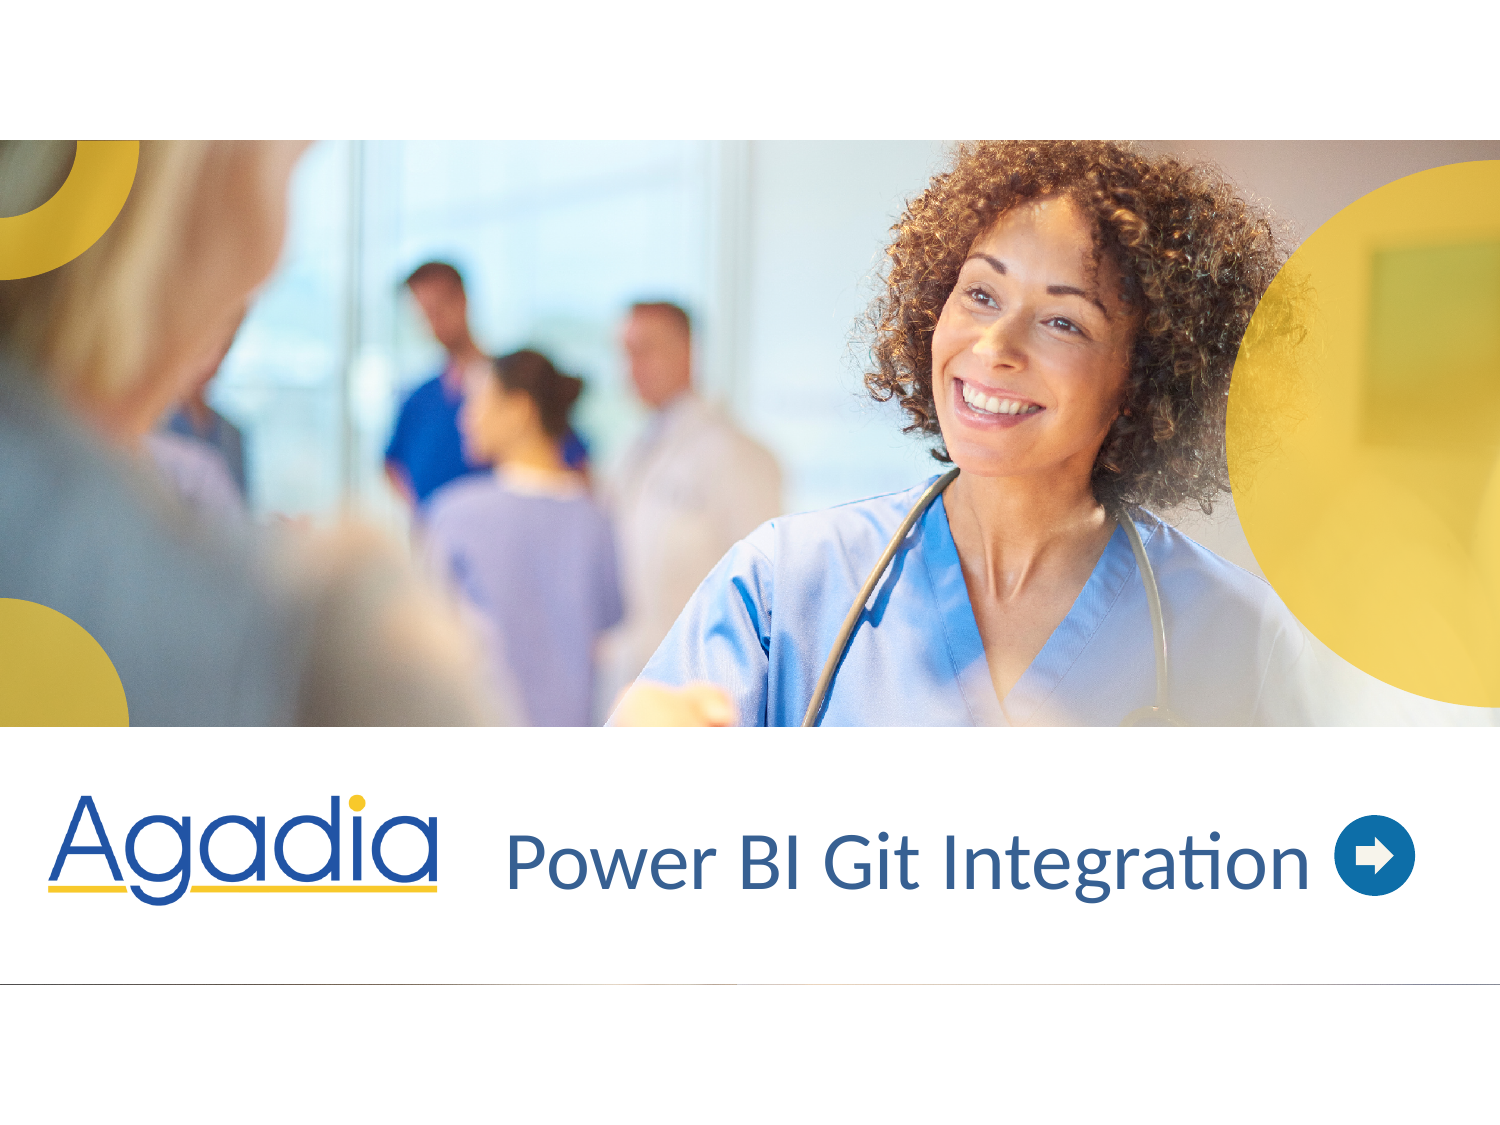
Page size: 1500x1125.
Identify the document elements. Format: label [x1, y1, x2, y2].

text_box [0, 140, 1500, 985]
